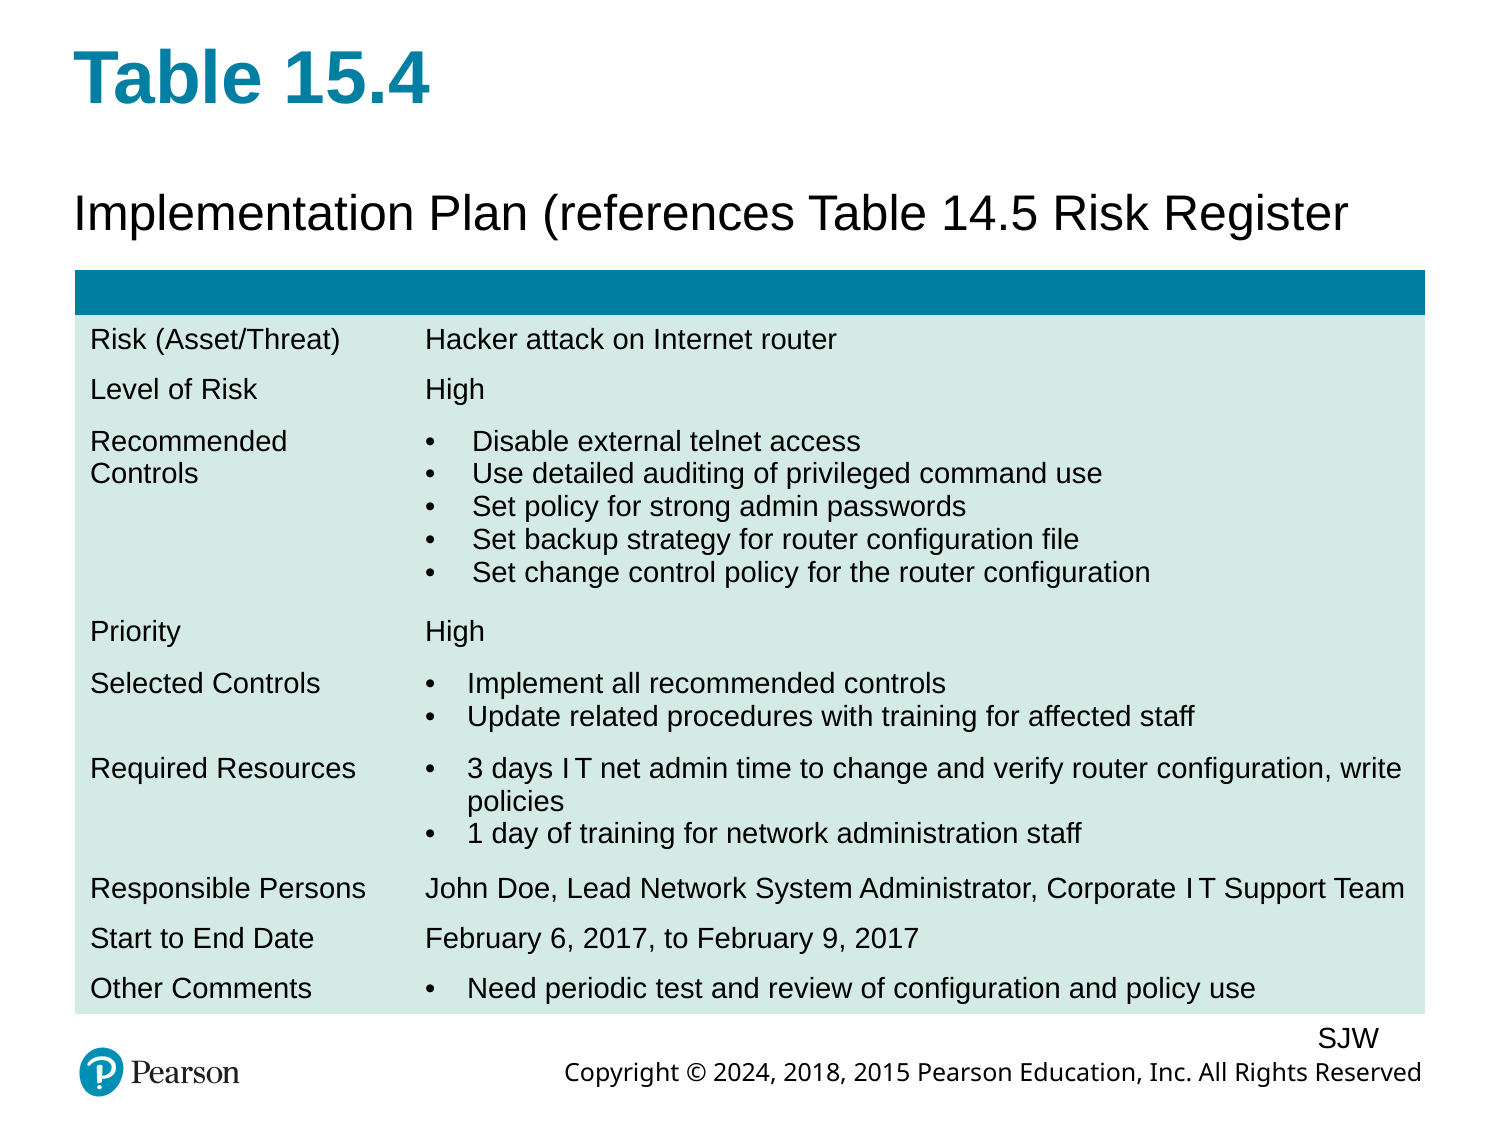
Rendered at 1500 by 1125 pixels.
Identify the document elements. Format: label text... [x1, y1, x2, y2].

table_cell Recommended Controls [75, 417, 410, 607]
table_cell High [410, 365, 1425, 417]
table_header [75, 270, 410, 315]
list Implementation Plan (references Table 14.5 Risk Register [73, 0, 1430, 533]
table_cell Start to End Date [75, 914, 410, 964]
table_cell High [410, 607, 1425, 659]
table_cell Selected Controls [75, 659, 410, 744]
table_cell Disable external telnet access Use detailed auditing of privileged command use Set policy for strong admin passwords Set backup strategy for router configuration file Set change control policy for the router configuration [410, 417, 1425, 607]
table_cell 3 days I T net admin time to change and verify router configuration, write policies 1 day of training for network administration staff [410, 744, 1425, 864]
table_cell February 6, 2017, to February 9, 2017 [410, 914, 1425, 964]
table_cell Required Resources [75, 744, 410, 864]
picture [78, 1046, 241, 1098]
table_cell Implement all recommended controls Update related procedures with training for affected staff [410, 659, 1425, 744]
table_cell Priority [75, 607, 410, 659]
table_cell Hacker attack on Internet router [410, 315, 1425, 365]
table_cell Responsible Persons [75, 864, 410, 914]
table_cell Level of Risk [75, 365, 410, 417]
table_cell Need periodic test and review of configuration and policy use [410, 964, 1425, 1014]
table_cell John Doe, Lead Network System Administrator, Corporate I T Support Team [410, 864, 1425, 914]
table_header [410, 270, 1425, 315]
table_cell Other Comments [75, 964, 410, 1014]
text_box SJW [1302, 1012, 1395, 1062]
table_cell Risk (Asset/Threat) [75, 315, 410, 365]
